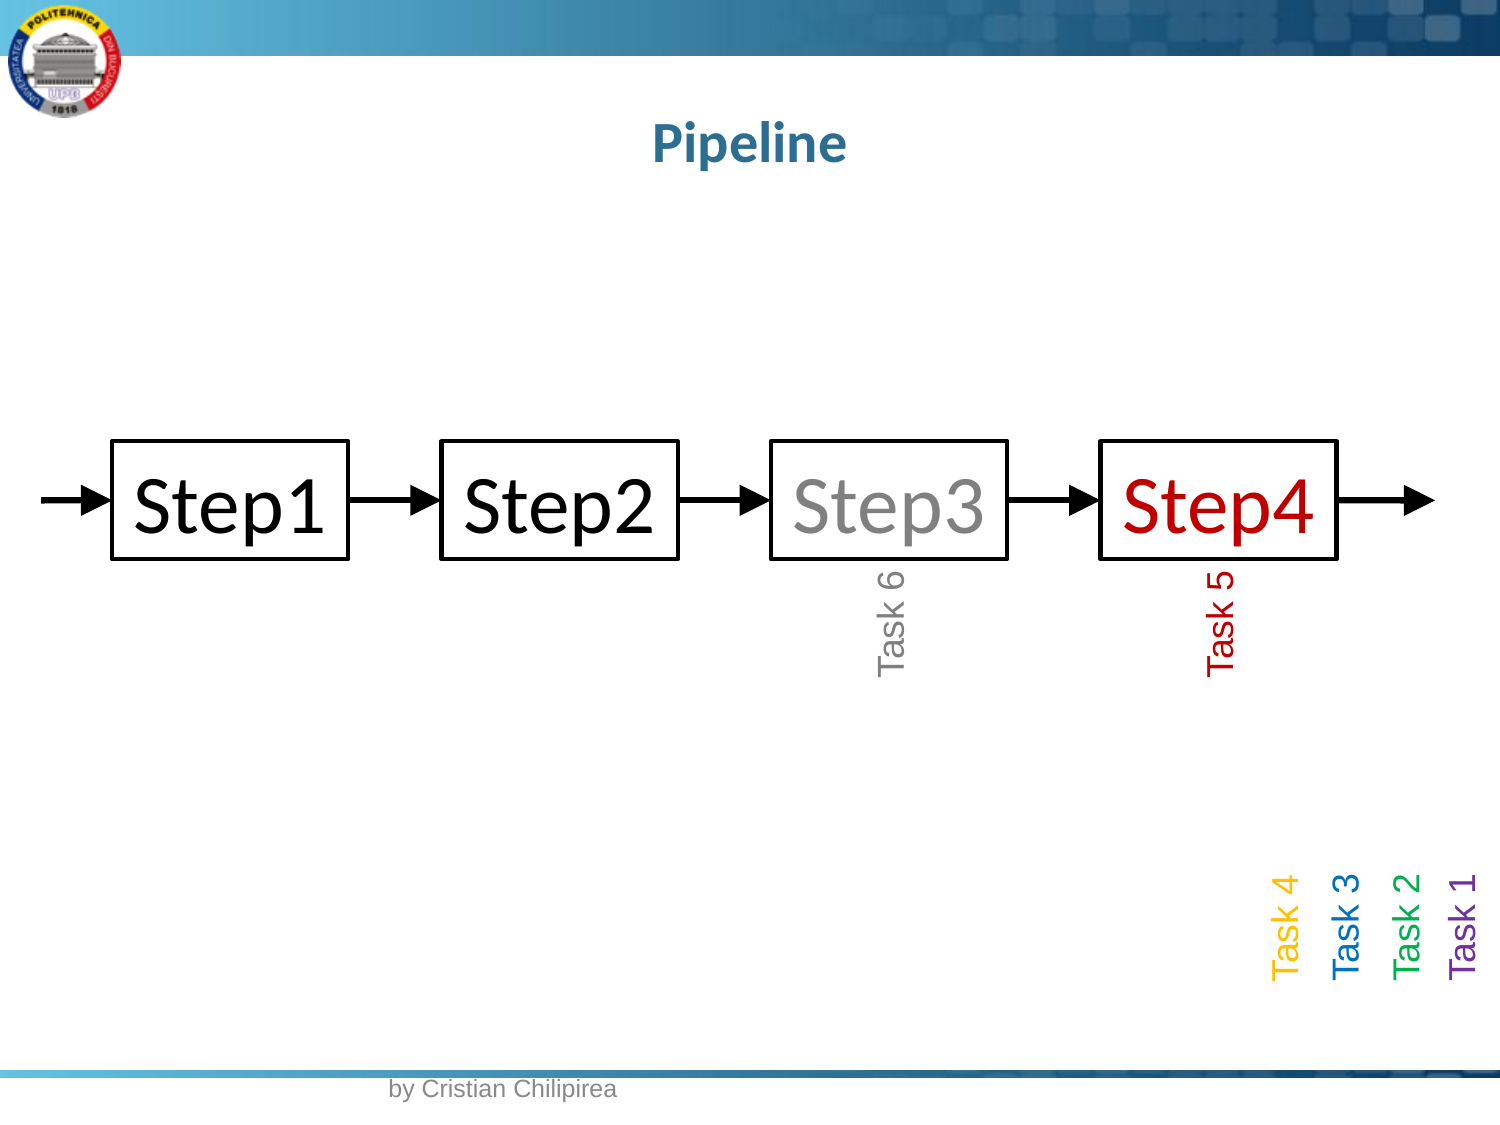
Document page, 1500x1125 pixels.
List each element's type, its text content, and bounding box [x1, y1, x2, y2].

text_box Step2 [439, 439, 680, 561]
text_box Step1 [110, 439, 350, 561]
picture [0, 0, 1500, 118]
footer by Cristian Chilipirea [373, 1074, 1127, 1111]
picture [0, 1070, 1500, 1078]
text_box Task 4 [1253, 859, 1314, 998]
text_box Task 2 [1374, 858, 1435, 997]
text_box Task 3 [1313, 858, 1374, 997]
title Pipeline [51, 102, 1449, 178]
text_box Task 6 [858, 555, 919, 694]
text_box Step3 [769, 439, 1009, 561]
text_box Step4 [1098, 439, 1339, 561]
text_box Task 1 [1435, 858, 1490, 997]
text_box Task 5 [1188, 555, 1248, 694]
